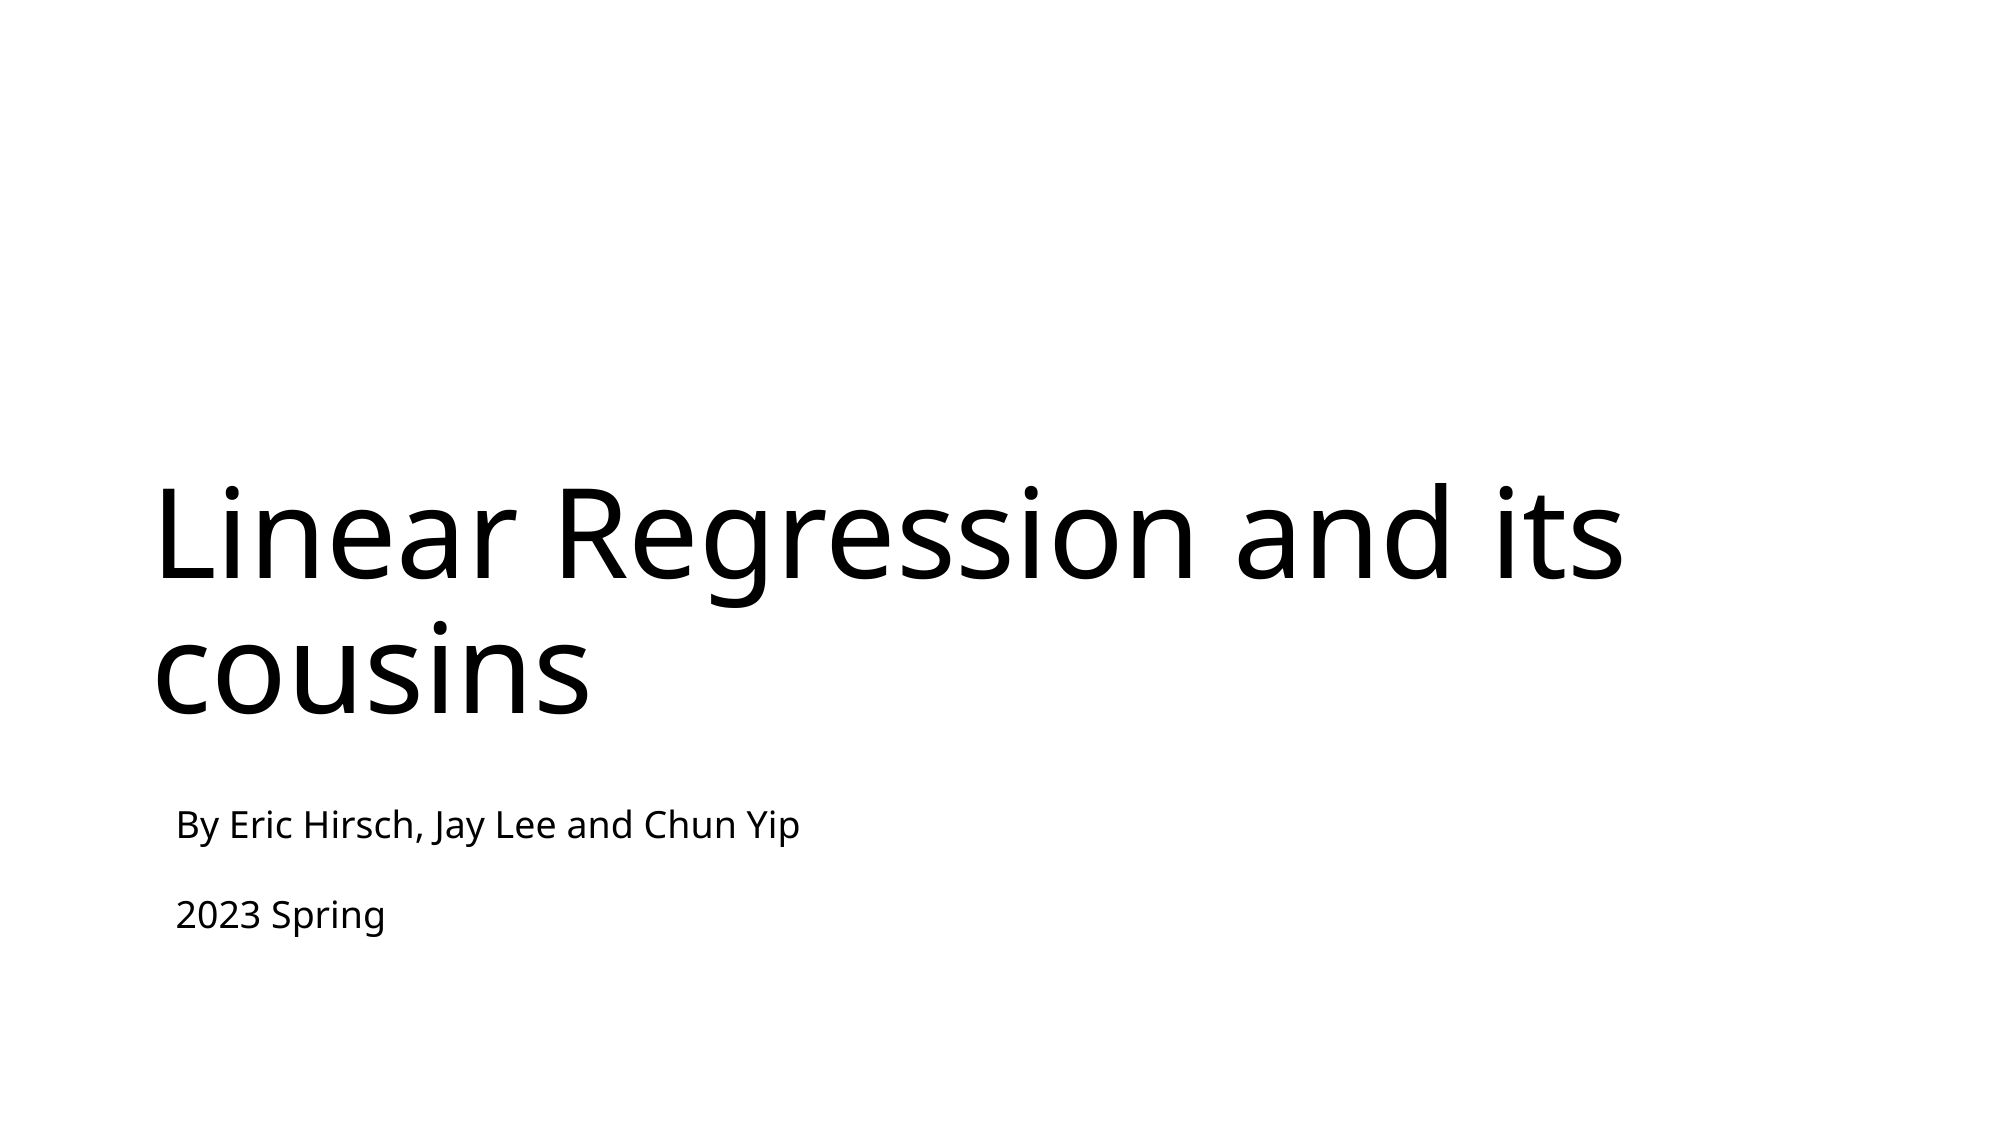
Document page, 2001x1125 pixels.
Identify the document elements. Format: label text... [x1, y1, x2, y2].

title Linear Regression and its cousins [136, 280, 1924, 749]
text_box By Eric Hirsch, Jay Lee and Chun Yip 2023 Spring [160, 793, 1105, 944]
